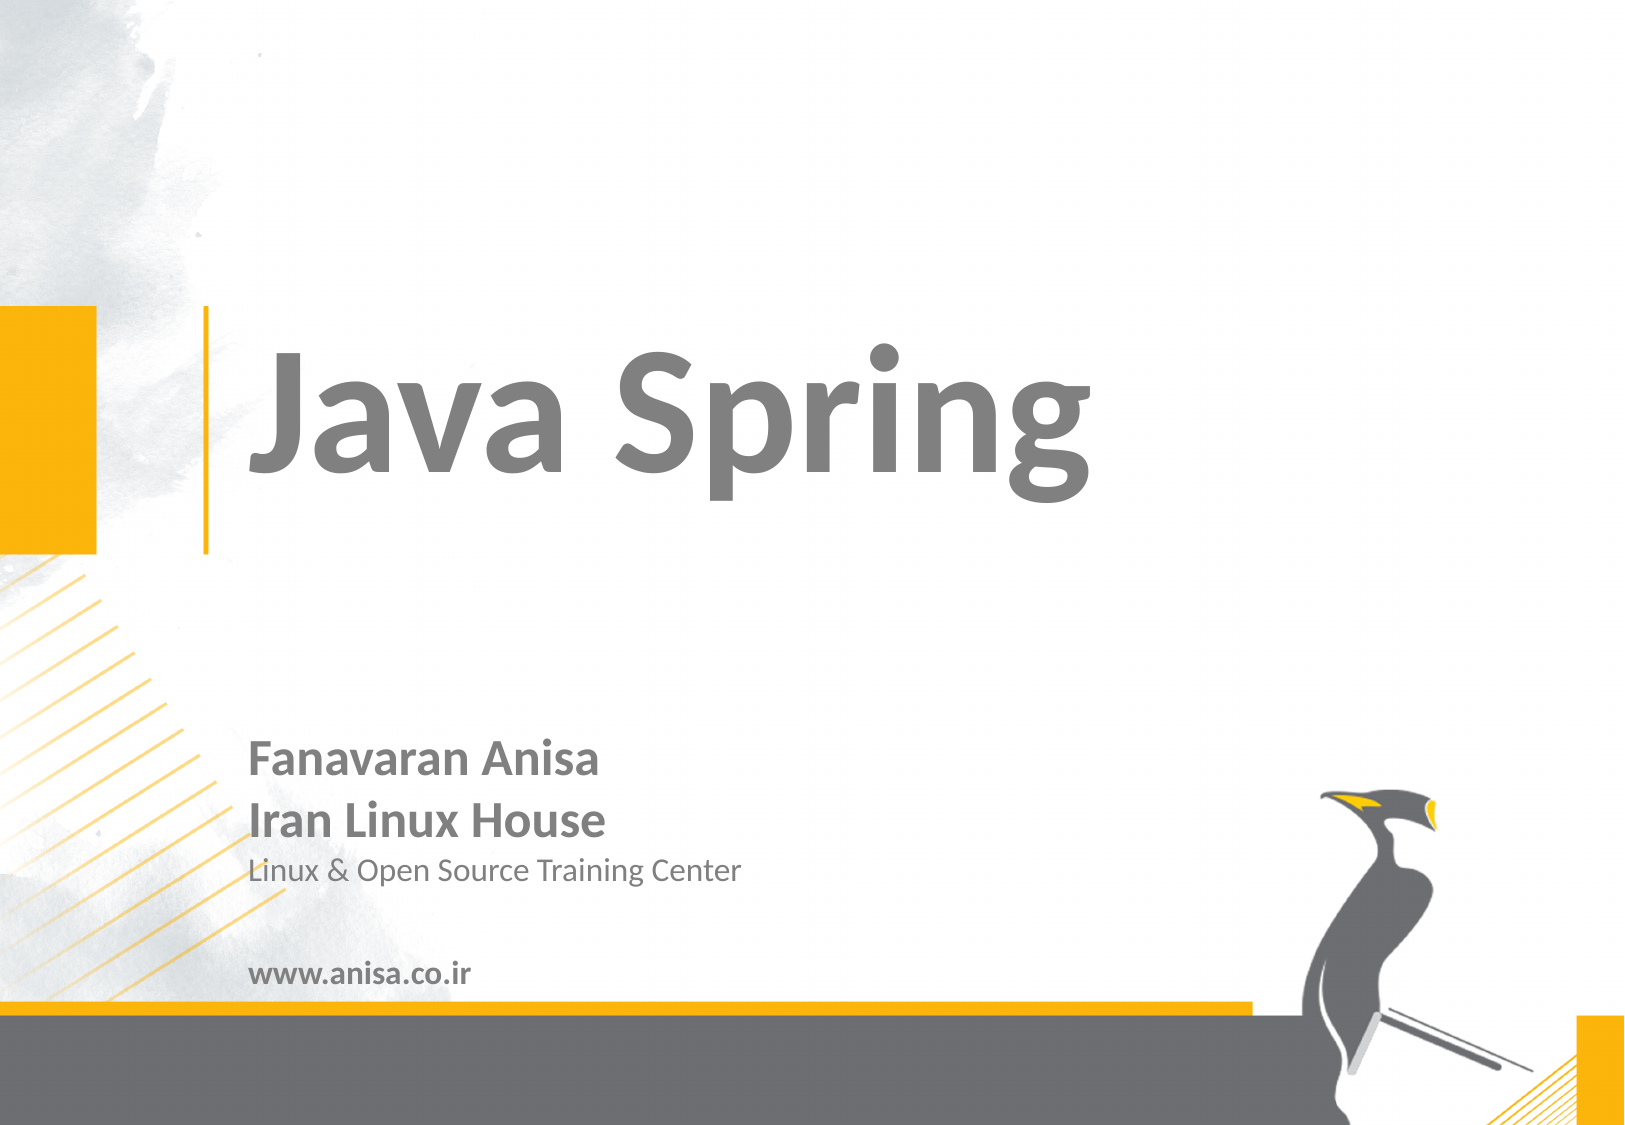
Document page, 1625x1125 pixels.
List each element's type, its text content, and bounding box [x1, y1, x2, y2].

text_box Java Spring [233, 282, 1450, 667]
picture [0, 0, 1625, 1125]
text_box Fanavaran Anisa Iran Linux House Linux & Open Source Training Center [233, 715, 978, 896]
text_box www.anisa.co.ir [233, 943, 700, 999]
